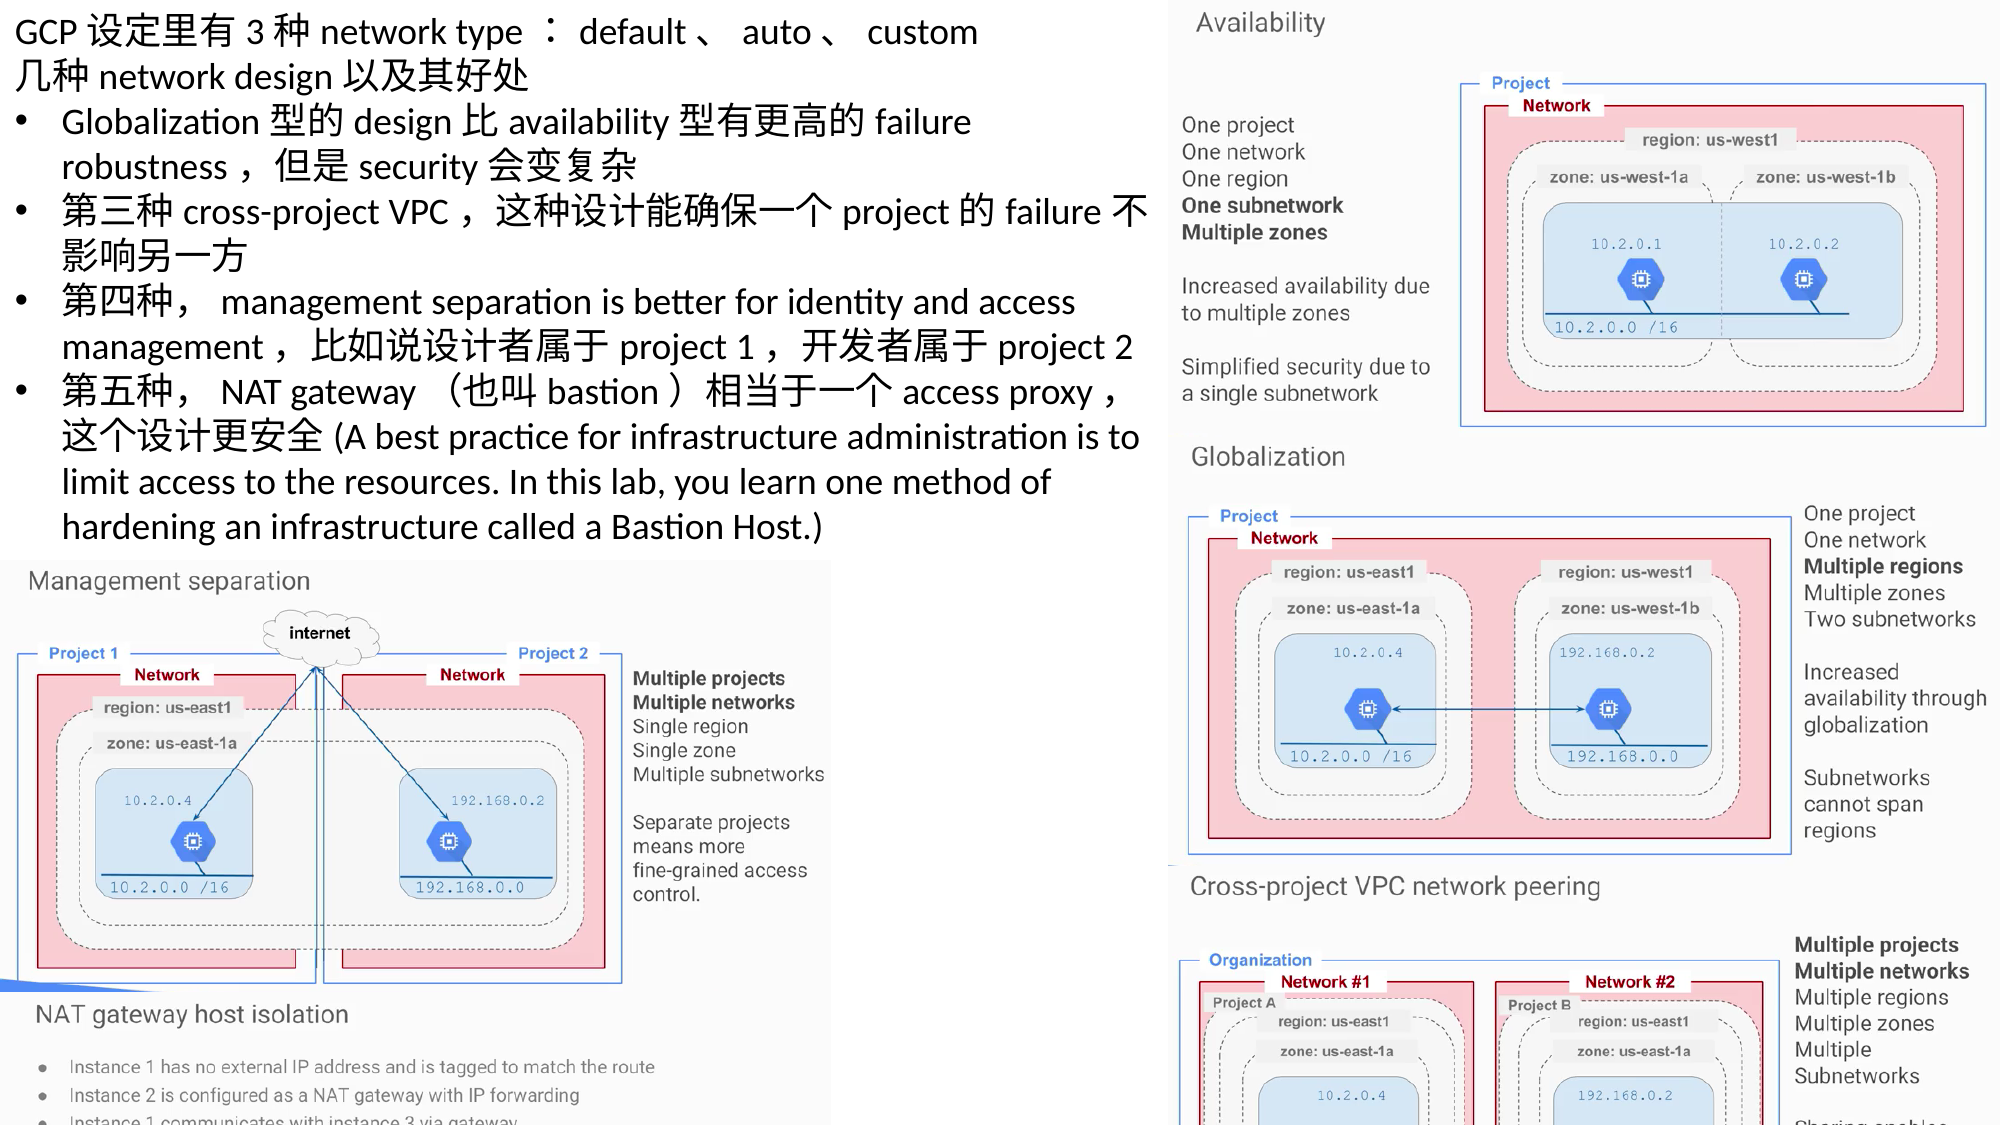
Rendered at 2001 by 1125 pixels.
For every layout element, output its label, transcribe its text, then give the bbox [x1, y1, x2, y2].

text_box GCP设定里有3种network type：default、auto、custom 几种network design以及其好处 Globalization型的design比availability型有更高的failure robustness，但是security会变复杂 第三种cross-project VPC，这种设计能确保一个project的failure不影响另一方 第四种，management separation is better for identity and access management，比如说设计者属于project 1，开发者属于project 2 第五种，NAT gateway（也叫bastion）相当于一个access proxy，这个设计更安全(A best practice for infrastructure administration is to limit access to the resources. In this lab, you learn one method of hardening an infrastructure called a Bastion Host.) [0, 0, 1168, 600]
picture [1168, 0, 2000, 1125]
picture [0, 560, 831, 1125]
